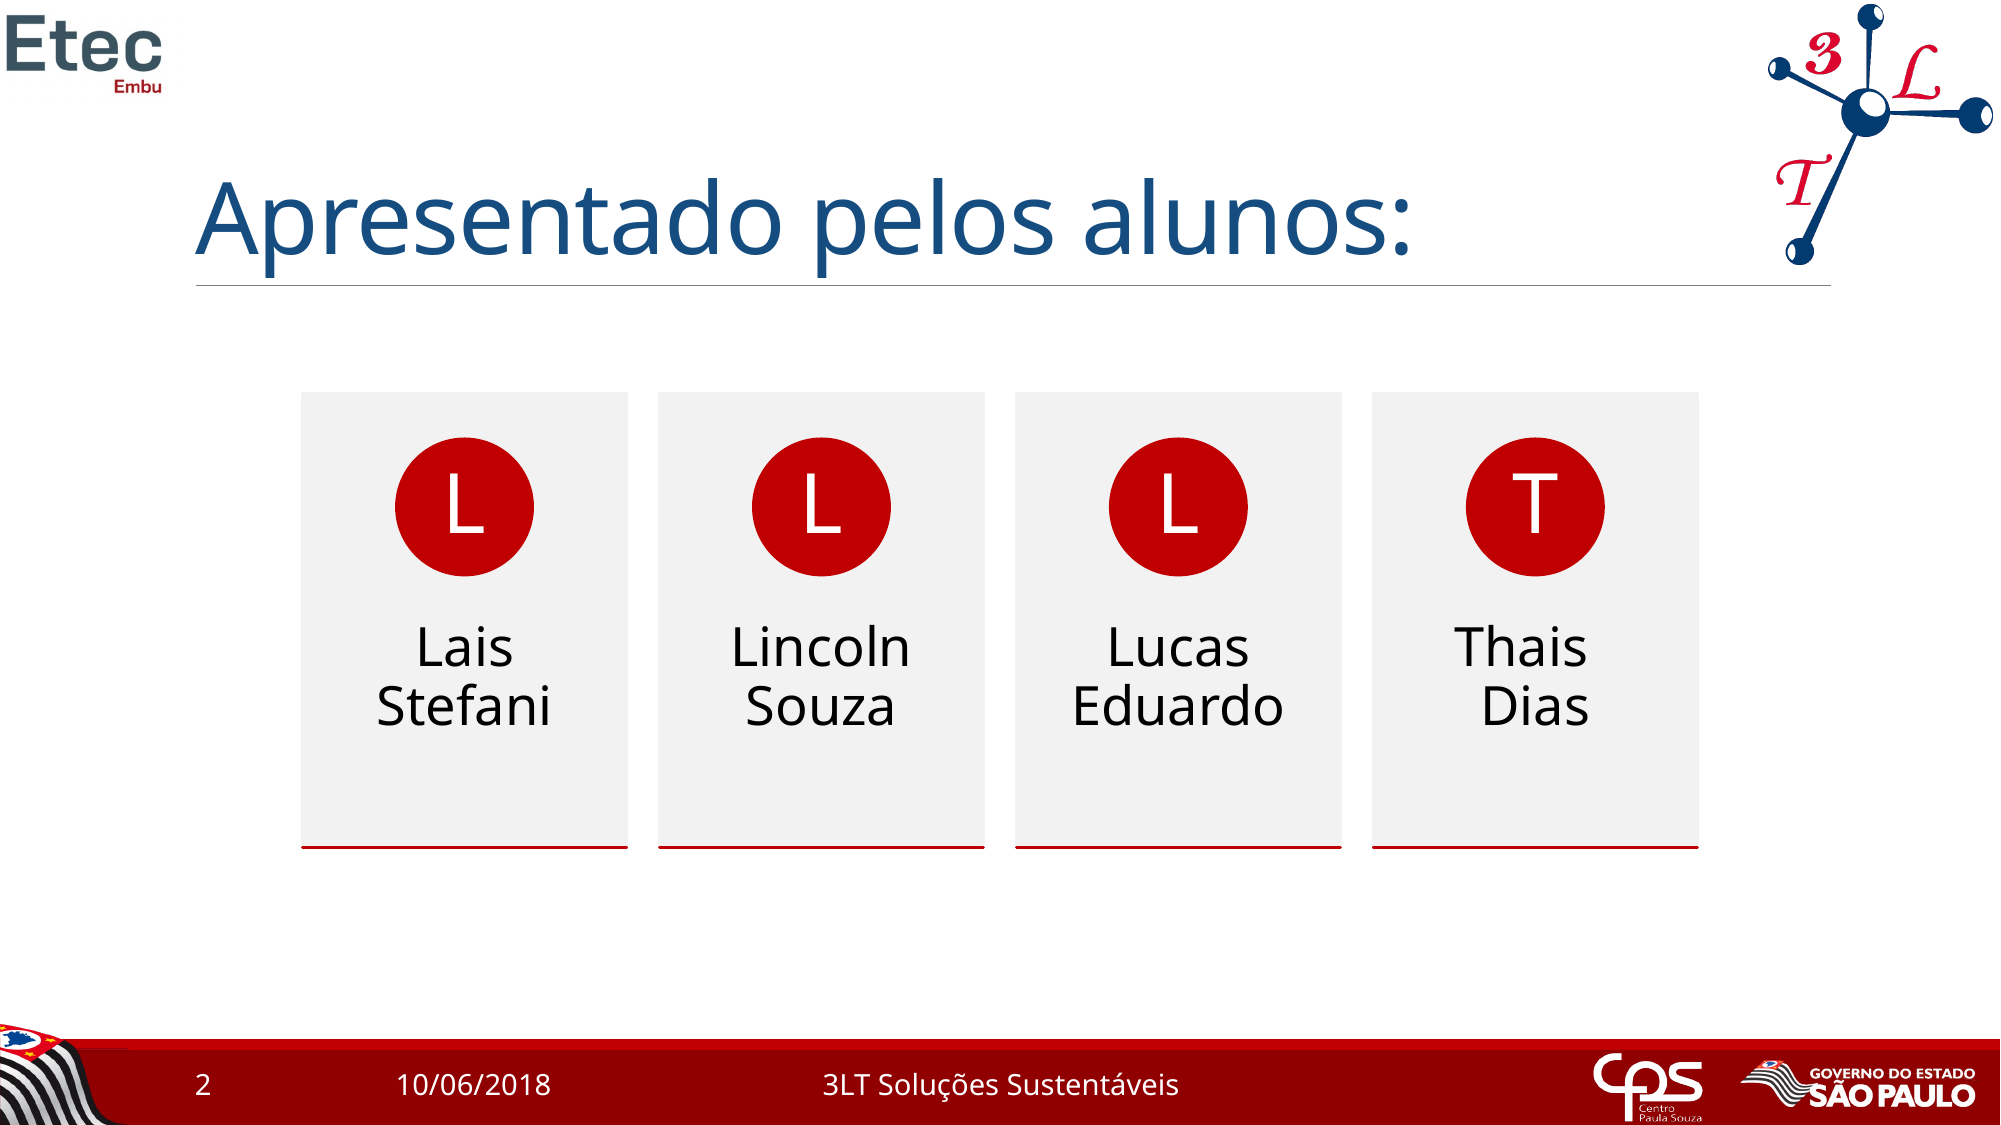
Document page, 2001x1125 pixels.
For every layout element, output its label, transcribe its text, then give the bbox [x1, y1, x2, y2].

title Apresentado pelos alunos: [180, 44, 1830, 283]
picture [1726, 1051, 1993, 1124]
picture [0, 6, 180, 101]
picture [1593, 1053, 1722, 1122]
picture [0, 1024, 129, 1125]
picture [1758, 0, 2000, 268]
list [301, 383, 1699, 859]
